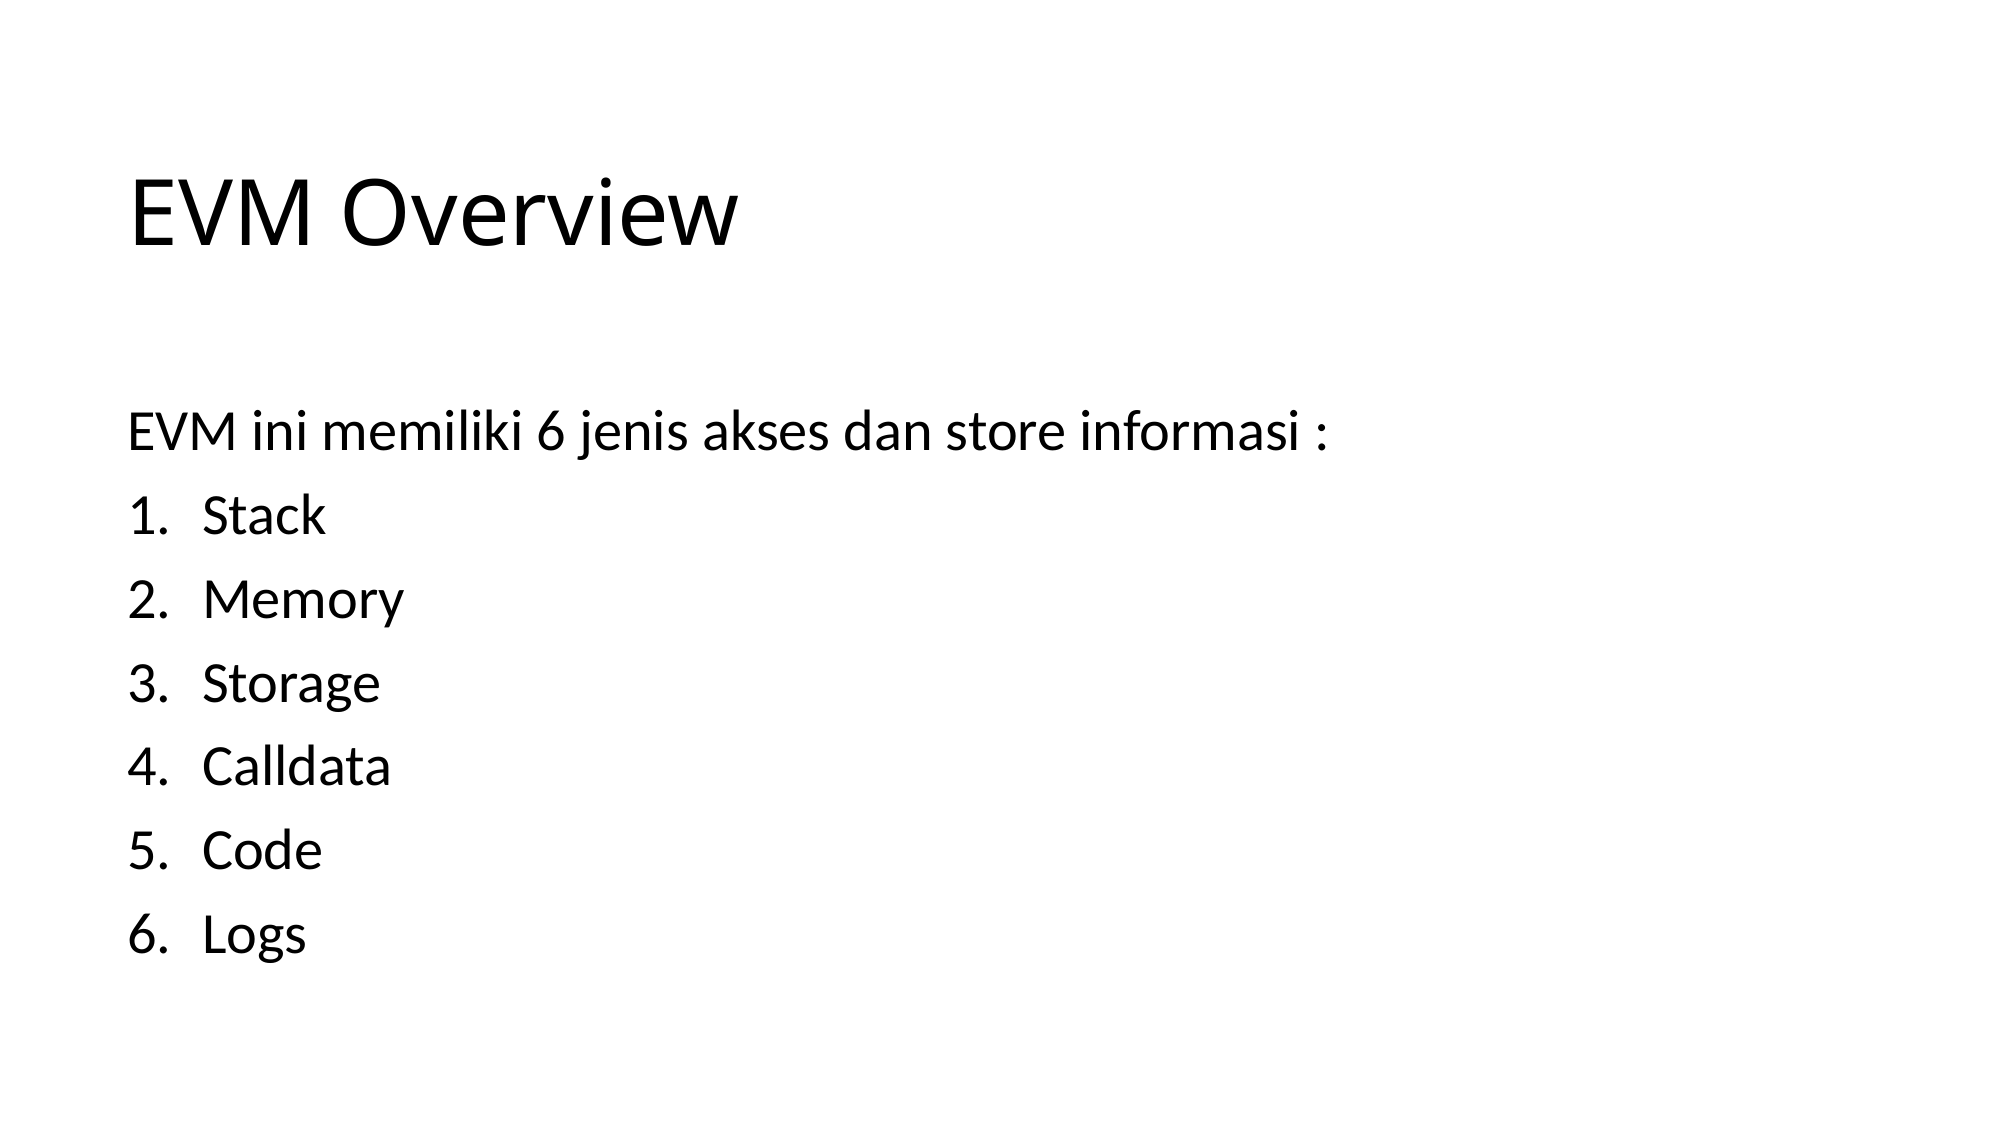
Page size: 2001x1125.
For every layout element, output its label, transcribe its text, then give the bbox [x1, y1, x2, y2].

list EVM ini memiliki 6 jenis akses dan store informasi : Stack Memory Storage Calldata Code Logs [112, 392, 1513, 986]
title EVM Overview [112, 91, 1513, 339]
